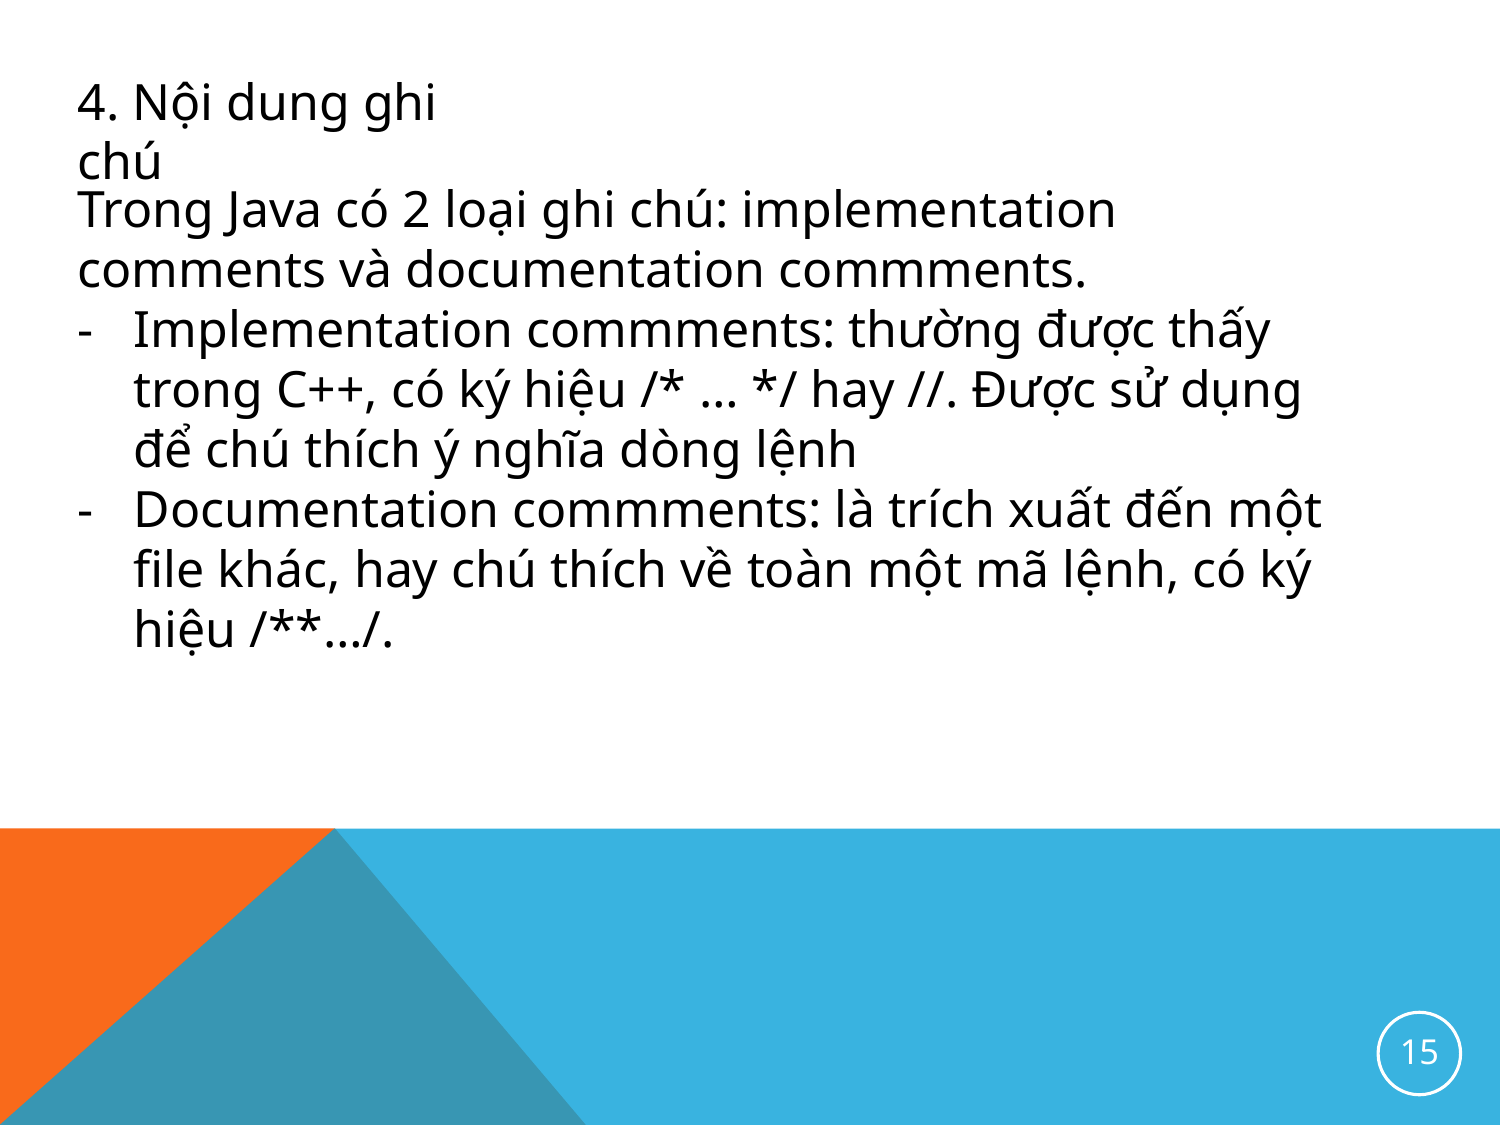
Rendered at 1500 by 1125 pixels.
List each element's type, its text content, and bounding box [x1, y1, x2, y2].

slide_number 15 [1376, 1010, 1463, 1097]
text_box 4. Nội dung ghi chú [62, 62, 529, 139]
text_box Trong Java có 2 loại ghi chú: implementation comments và documentation commments. Implementation commments: thường được thấy trong C++, có ký hiệu /* … */ hay //. Được sử dụng để chú thích ý nghĩa dòng lệnh Documentation commments: là trích xuất đến một file khác, hay chú thích về toàn một mã lệnh, có ký hiệu /**…/. [62, 170, 1388, 671]
